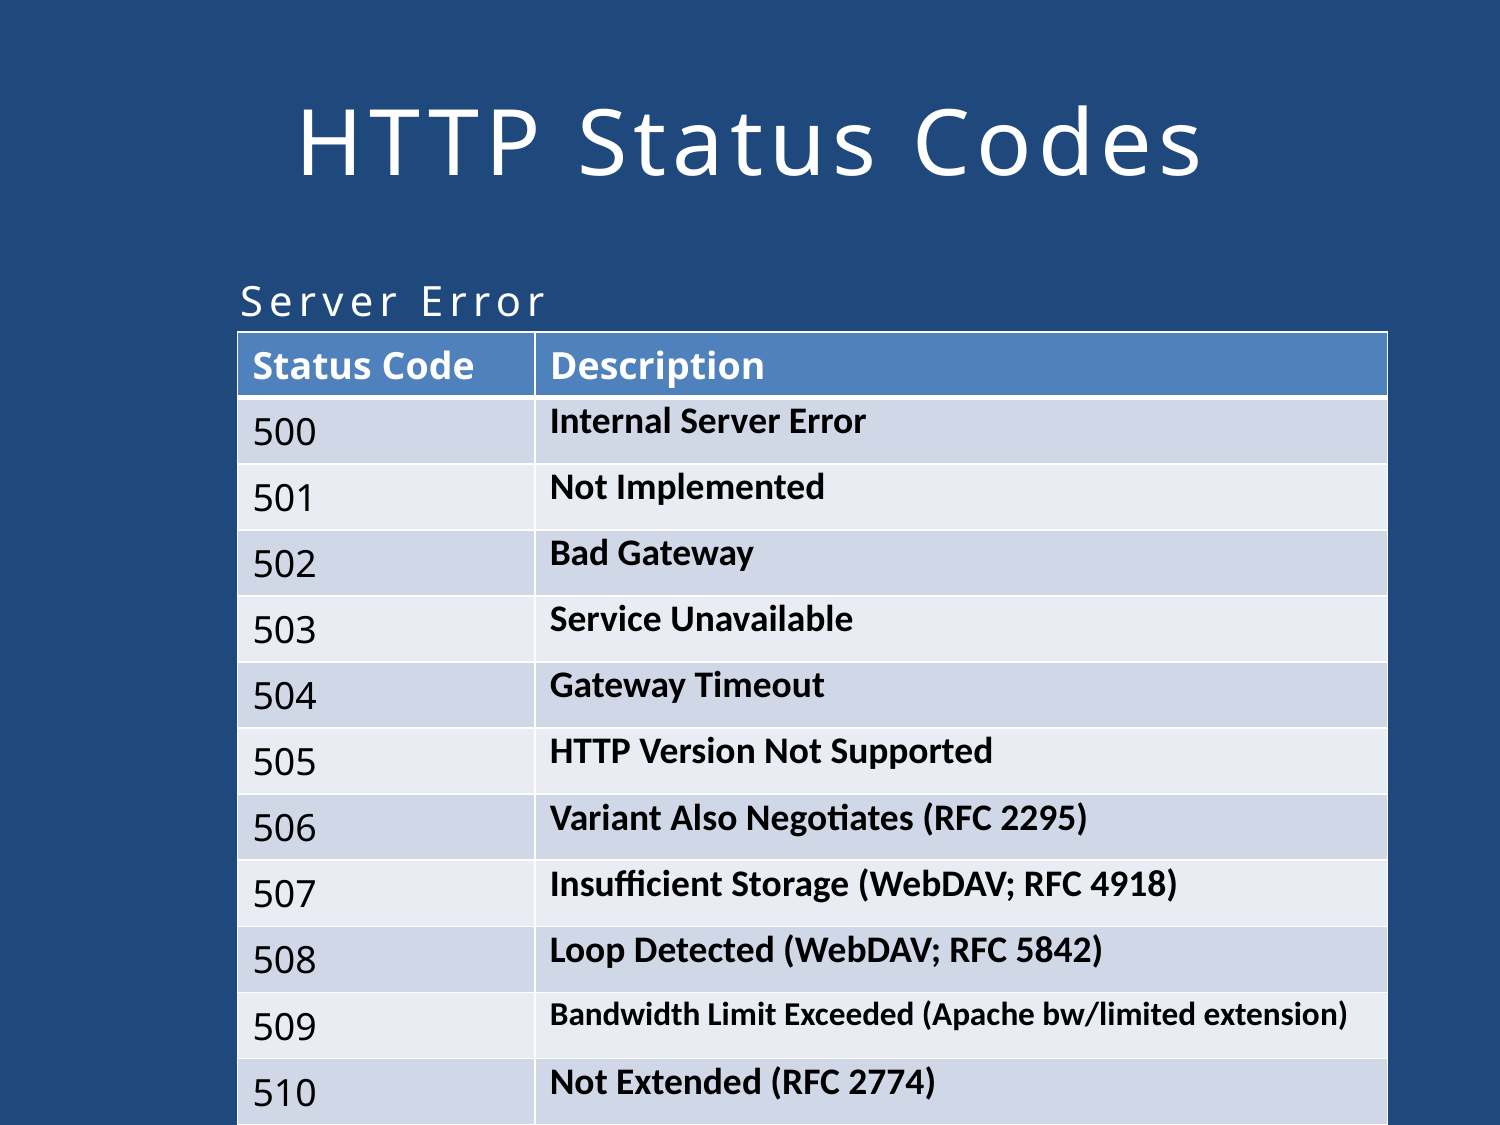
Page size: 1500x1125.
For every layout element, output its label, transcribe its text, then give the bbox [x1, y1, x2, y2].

table_cell Gateway Timeout [536, 663, 1387, 727]
table_cell 510 [238, 1059, 534, 1124]
table_cell 505 [238, 729, 534, 793]
table_header Status Code [238, 338, 534, 395]
table_cell 508 [238, 927, 534, 992]
table_cell HTTP Version Not Supported [536, 729, 1387, 793]
table_cell Internal Server Error [536, 400, 1387, 463]
table_cell Loop Detected (WebDAV; RFC 5842) [536, 927, 1387, 992]
table_cell 500 [238, 400, 534, 463]
table_cell Insufficient Storage (WebDAV; RFC 4918) [536, 861, 1387, 926]
title HTTP Status Codes [75, 45, 1425, 233]
table_cell Variant Also Negotiates (RFC 2295) [536, 795, 1387, 859]
table_cell 507 [238, 861, 534, 926]
text_box Server Error [225, 262, 563, 338]
table_cell 506 [238, 795, 534, 859]
table_cell Bad Gateway [536, 531, 1387, 595]
table_cell Service Unavailable [536, 597, 1387, 661]
table_cell 509 [238, 993, 534, 1058]
table_cell Not Extended (RFC 2774) [536, 1059, 1387, 1124]
table_cell 501 [238, 465, 534, 529]
table_cell 503 [238, 597, 534, 661]
table_cell 504 [238, 663, 534, 727]
table_header Description [536, 333, 1387, 395]
table_cell 502 [238, 531, 534, 595]
table_cell Not Implemented [536, 465, 1387, 529]
table_cell Bandwidth Limit Exceeded (Apache bw/limited extension) [536, 993, 1387, 1058]
